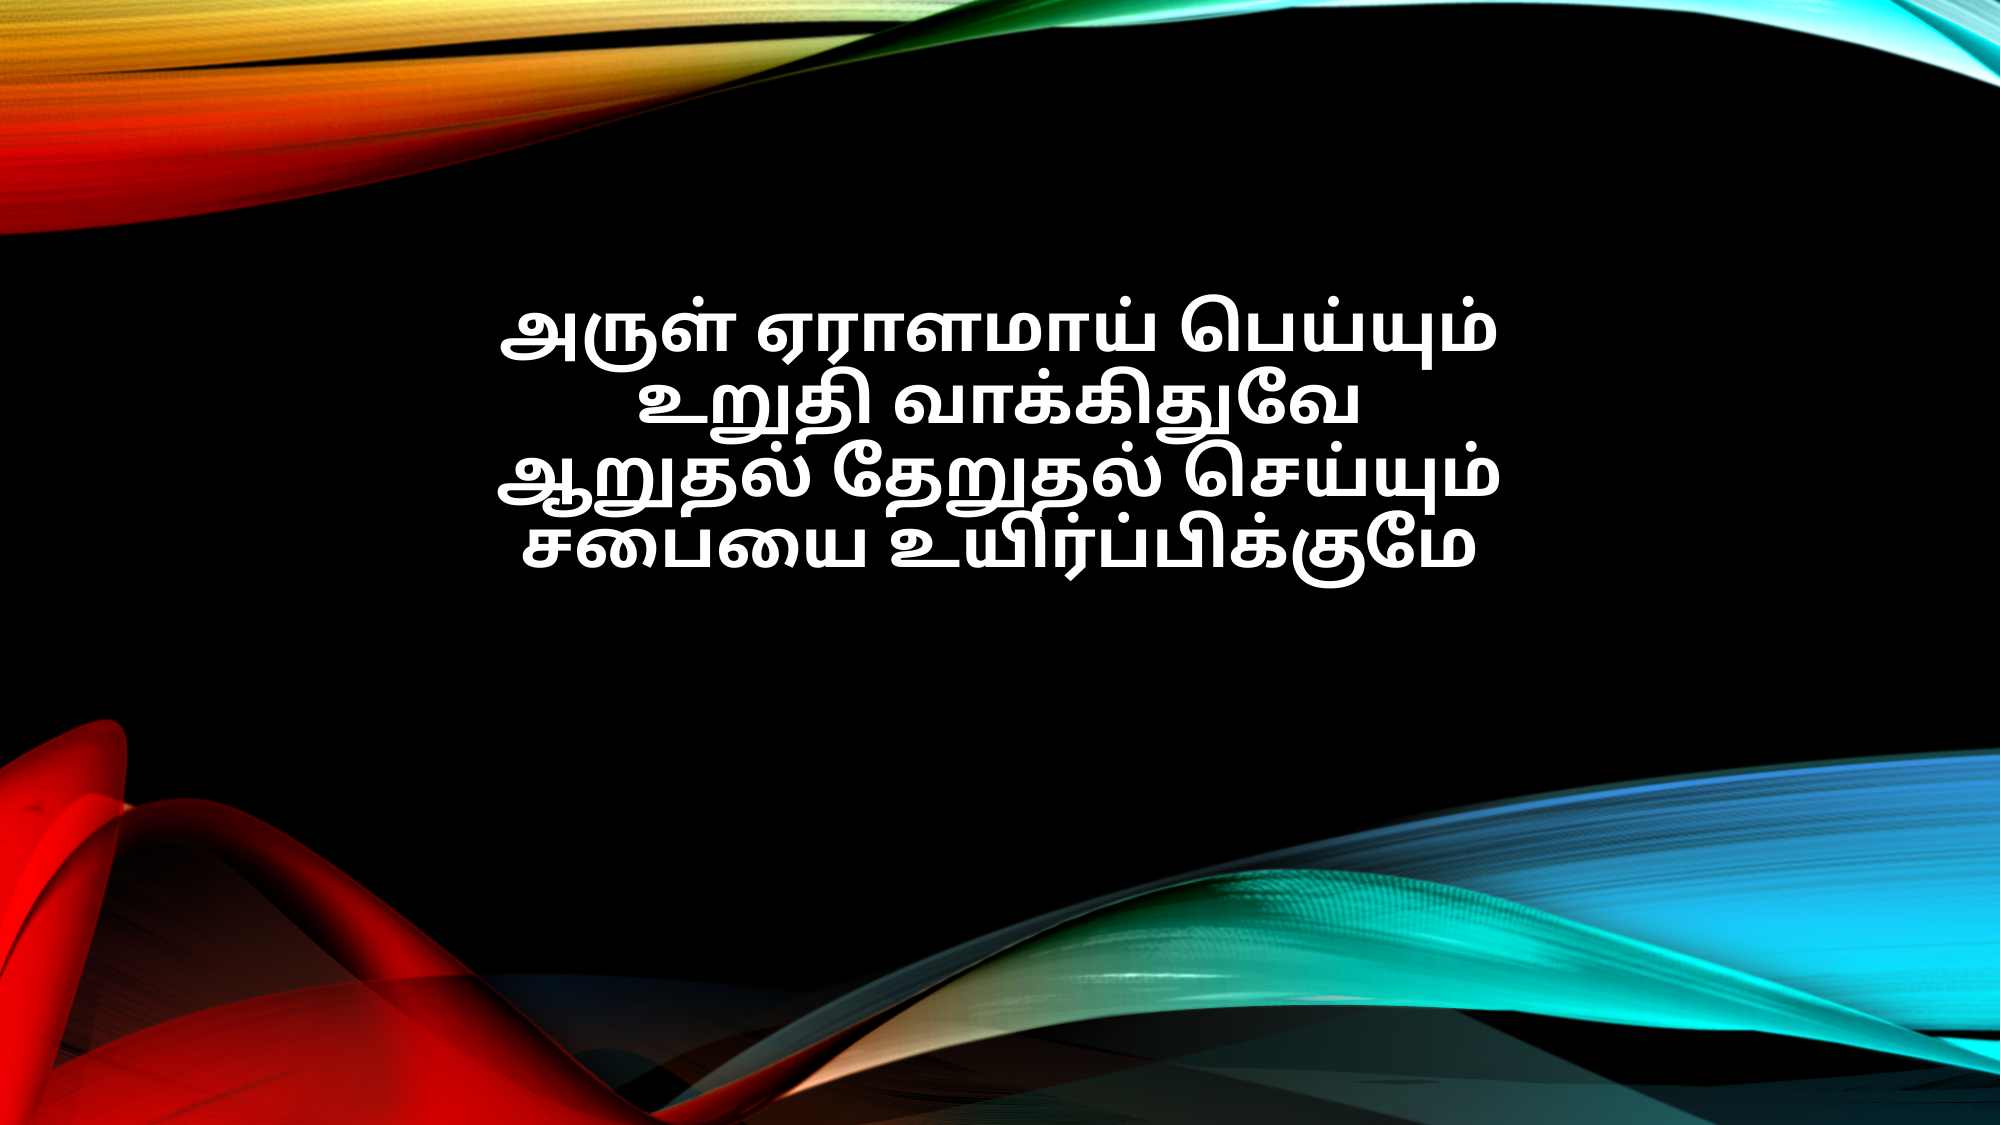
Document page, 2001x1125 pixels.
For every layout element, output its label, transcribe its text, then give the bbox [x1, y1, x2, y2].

subtitle அருள் ஏராளமாய் பெய்யும் உறுதி வாக்கிதுவே ஆறுதல் தேறுதல் செய்யும் சபையை உயிர்ப்பிக்குமே [0, 0, 2000, 1125]
